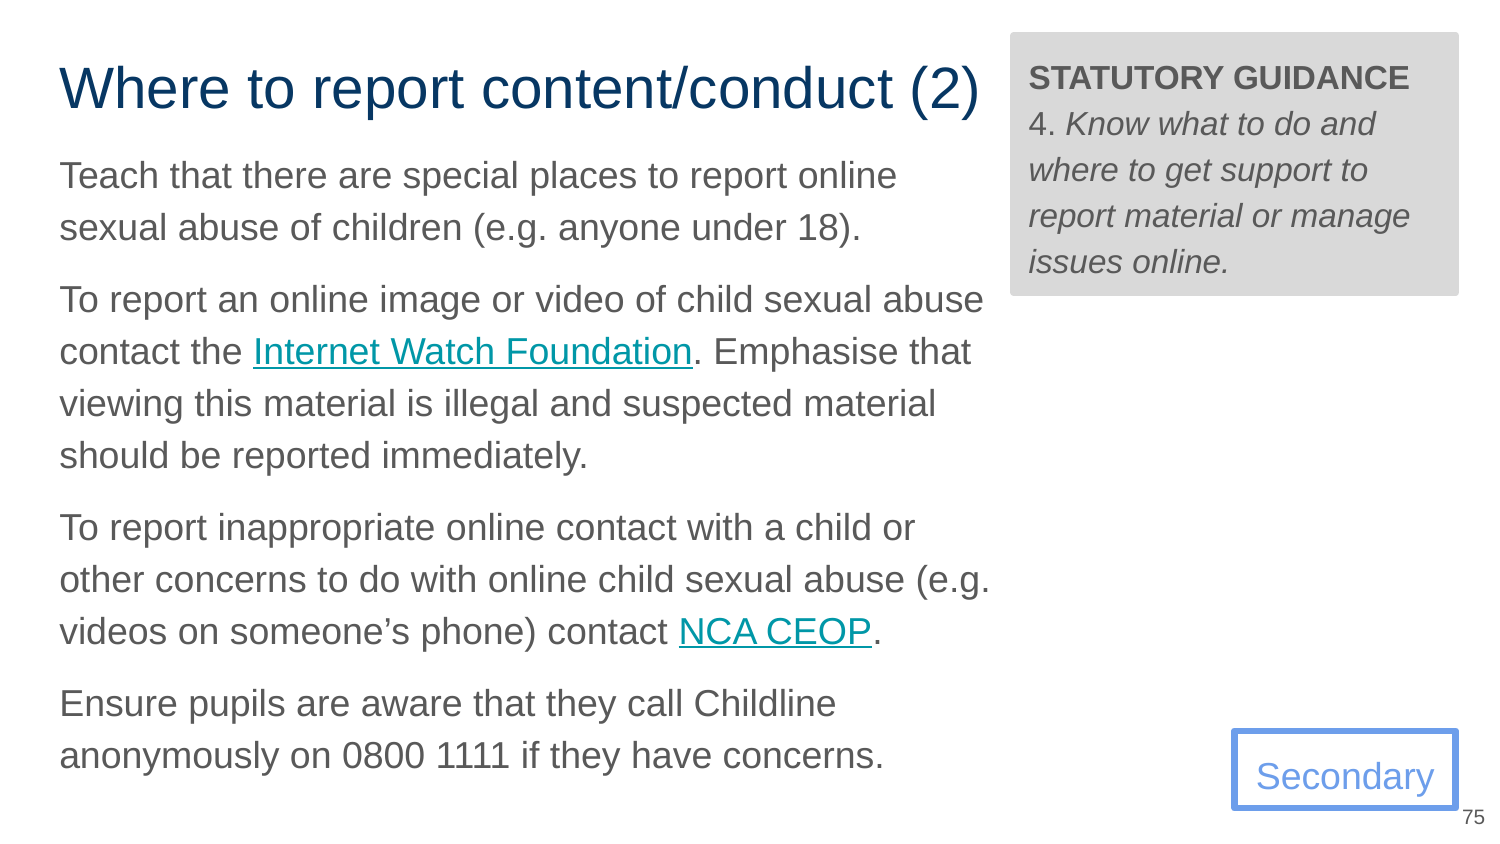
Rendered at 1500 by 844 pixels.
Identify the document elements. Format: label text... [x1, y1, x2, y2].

slide_number ‹#› [1441, 788, 1500, 844]
title Where to report content/conduct (2) [44, 35, 1007, 129]
list STATUTORY GUIDANCE 4. Know what to do and where to get support to report material or manage issues online. [1013, 35, 1456, 293]
text_box Secondary [1234, 730, 1456, 809]
list Teach that there are special places to report online sexual abuse of children (e.g. anyone under 18). To report an online image or video of child sexual abuse contact the Internet Watch Foundation. Emphasise that viewing this material is illegal and suspected material should be reported immediately. To report inappropriate online contact with a child or other concerns to do with online child sexual abuse (e.g. videos on someone’s phone) contact NCA CEOP. Ensure pupils are aware that they call Childline anonymously on 0800 1111 if they have concerns. [44, 129, 1014, 731]
